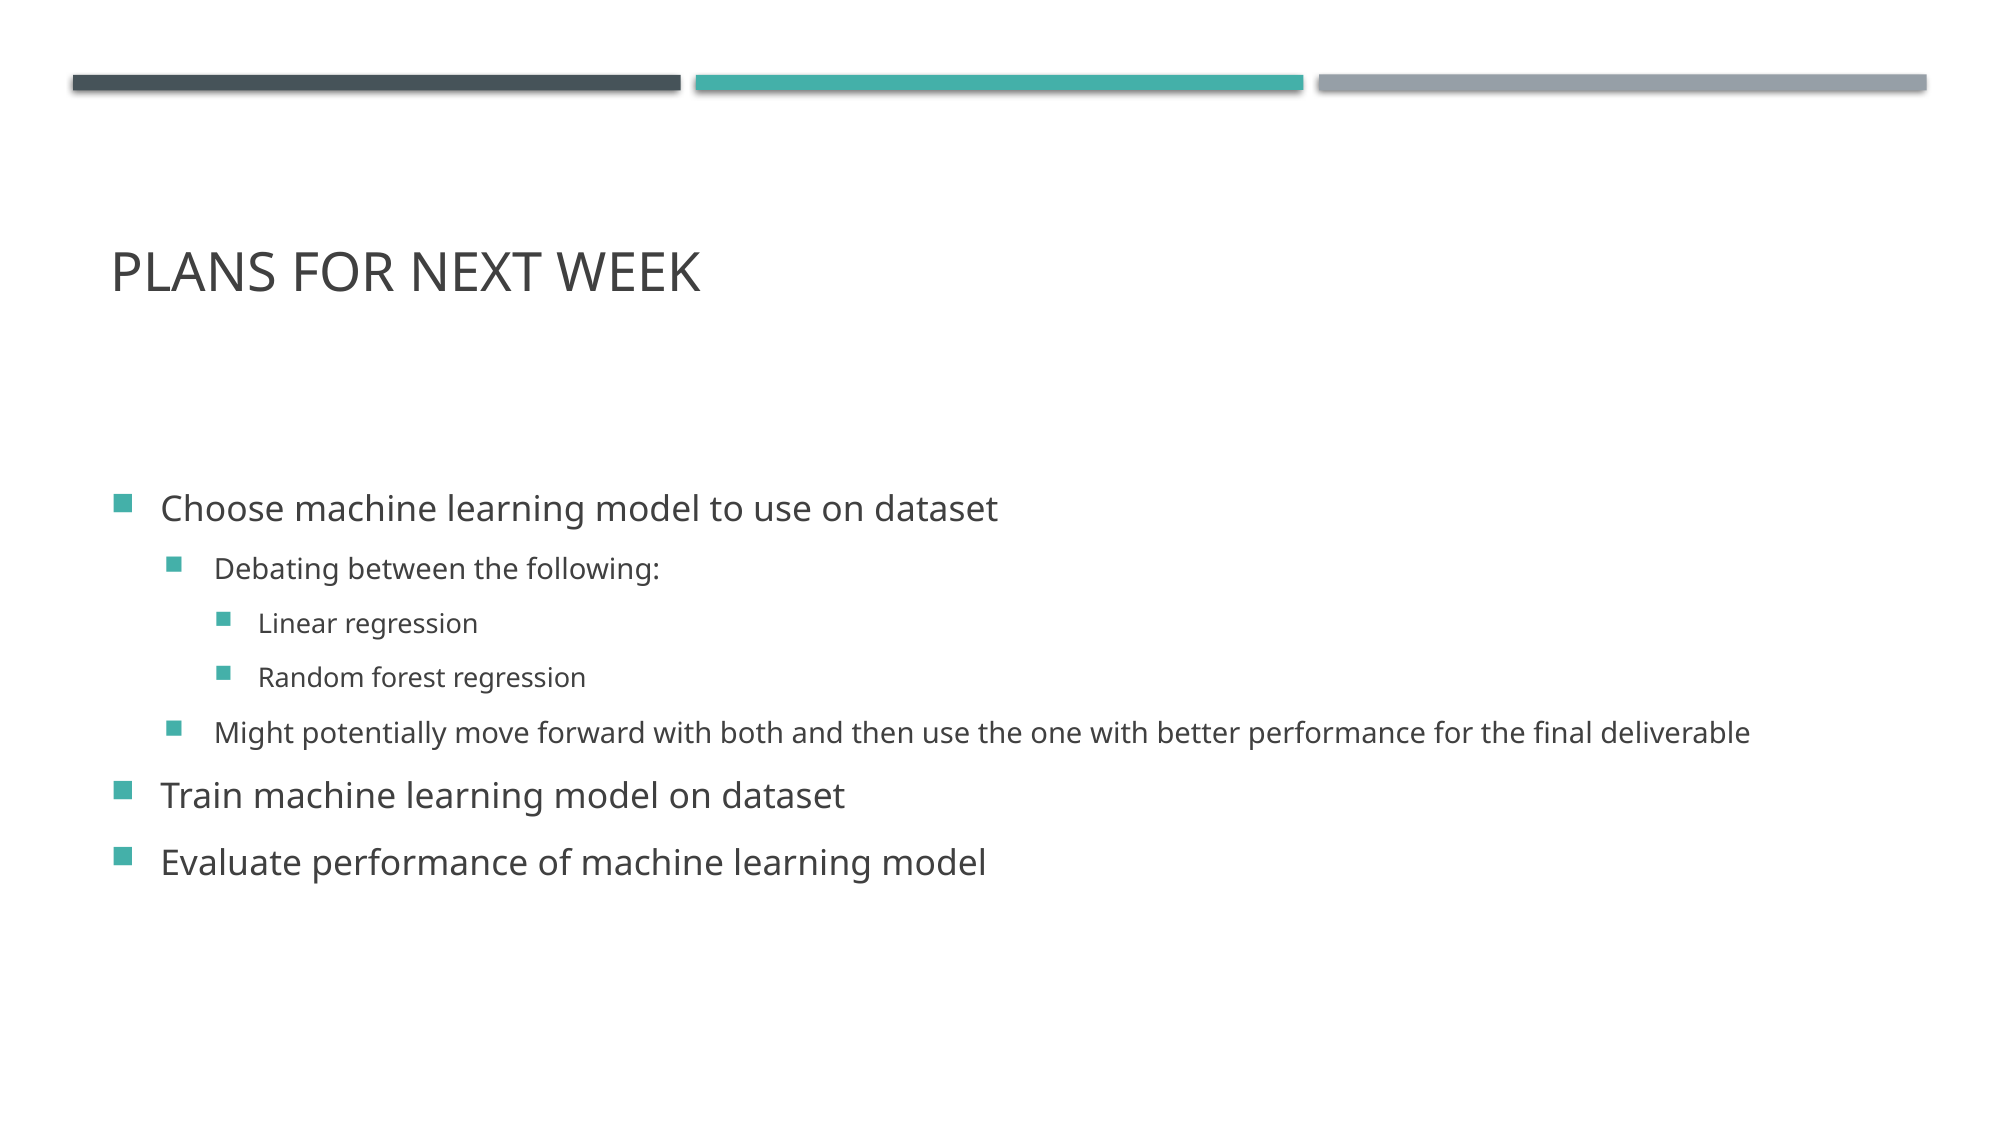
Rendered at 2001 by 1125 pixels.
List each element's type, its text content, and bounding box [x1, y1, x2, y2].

title Plans for Next week [95, 115, 1905, 311]
list Choose machine learning model to use on dataset Debating between the following: Linear regression Random forest regression Might potentially move forward with both and then use the one with better performance for the final deliverable Train machine learning model on dataset Evaluate performance of machine learning model [95, 383, 1905, 981]
